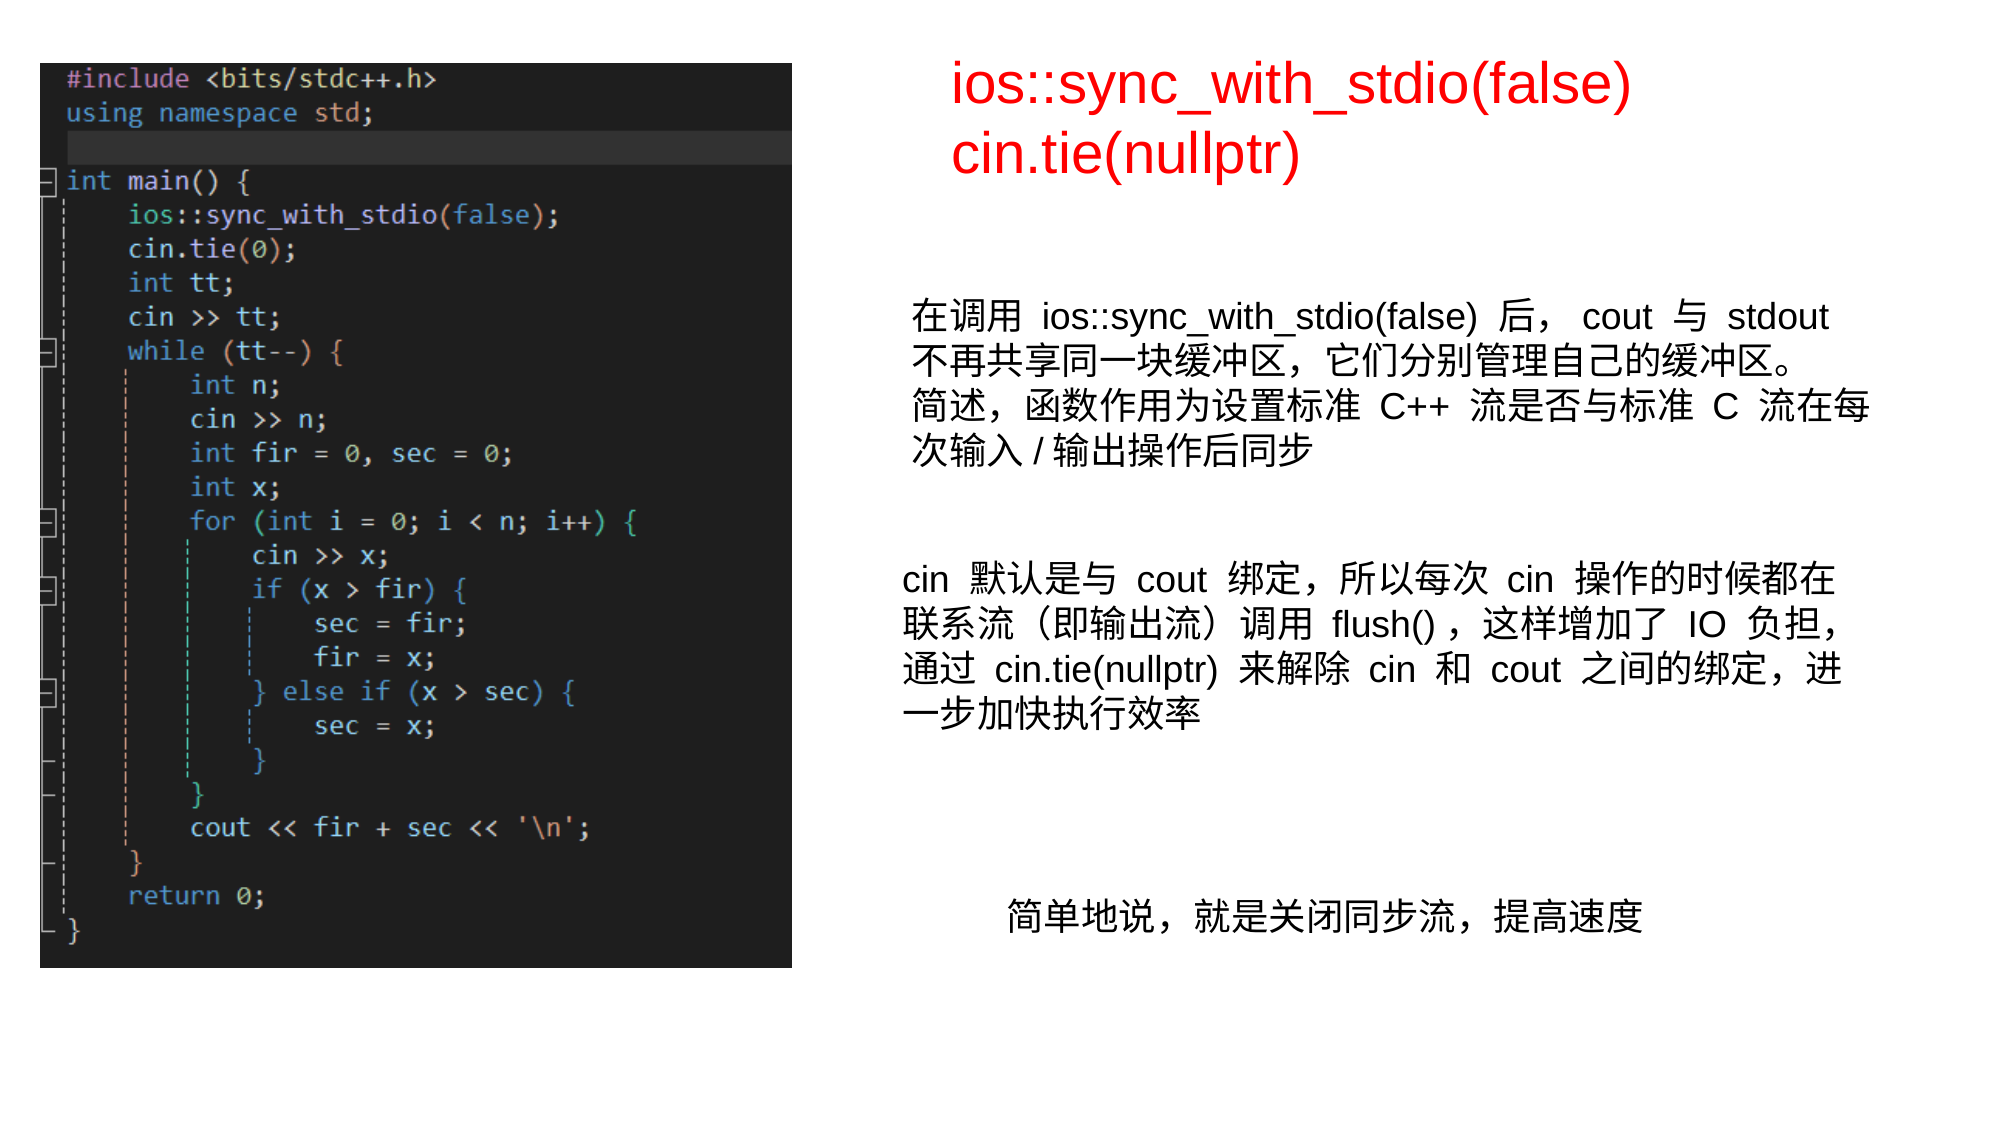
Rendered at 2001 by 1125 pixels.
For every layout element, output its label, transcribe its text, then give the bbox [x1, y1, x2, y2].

text_box 简单地说，就是关闭同步流，提高速度 [991, 885, 1846, 981]
text_box cin 默认是与 cout 绑定，所以每次 cin 操作的时候都在联系流（即输出流）调用 flush()，这样增加了 IO 负担，通过 cin.tie(nullptr) 来解除 cin 和 cout 之间的绑定，进一步加快执行效率 [887, 548, 1888, 743]
text_box ios::sync_with_stdio(false) cin.tie(nullptr) [936, 38, 1762, 190]
text_box 在调用 ios::sync_with_stdio(false) 后，cout 与 stdout 不再共享同一块缓冲区，它们分别管理自己的缓冲区。 简述，函数作用为设置标准 C++ 流是否与标准 C 流在每次输入/输出操作后同步 [897, 284, 1898, 506]
picture [40, 63, 792, 968]
